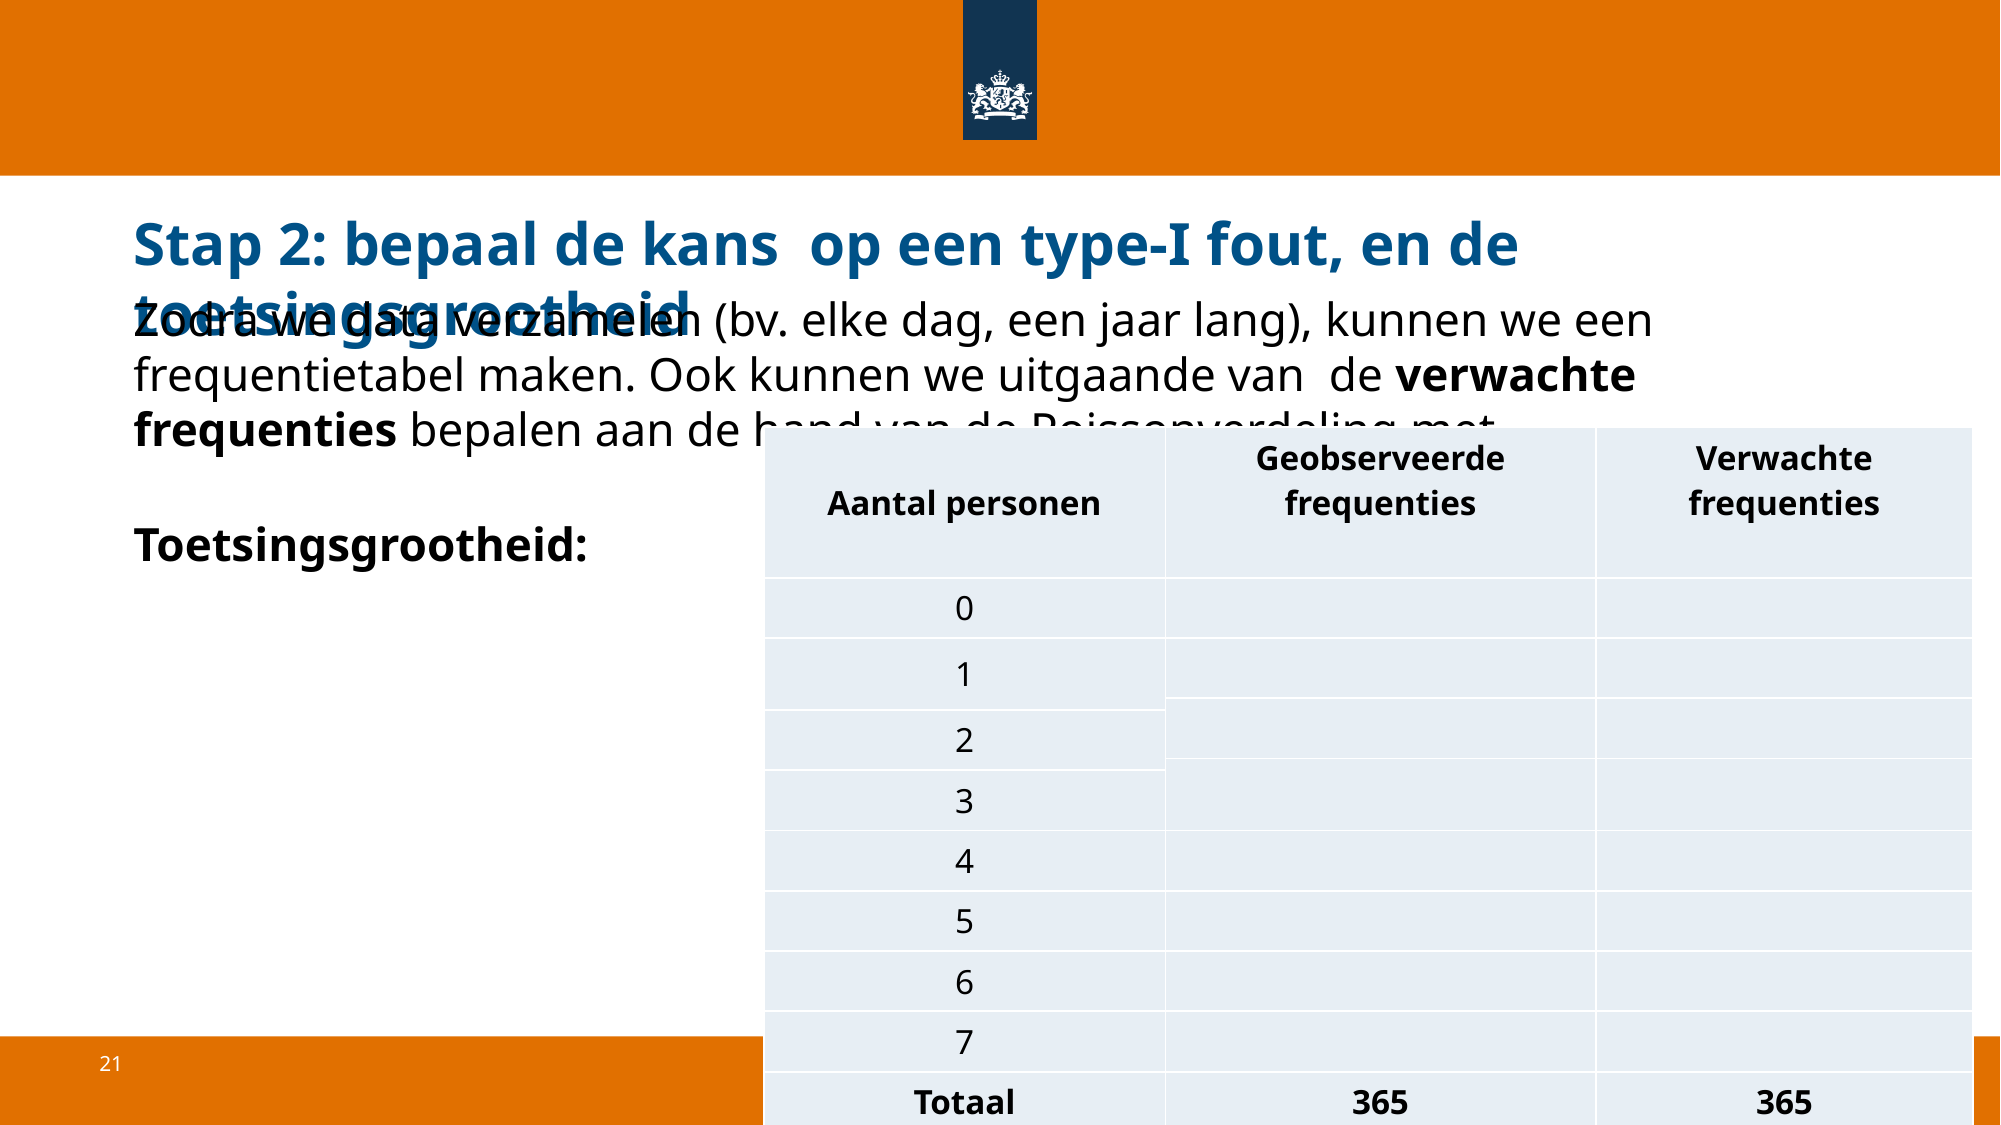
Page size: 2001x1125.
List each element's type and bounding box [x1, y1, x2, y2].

picture [963, 0, 1037, 140]
